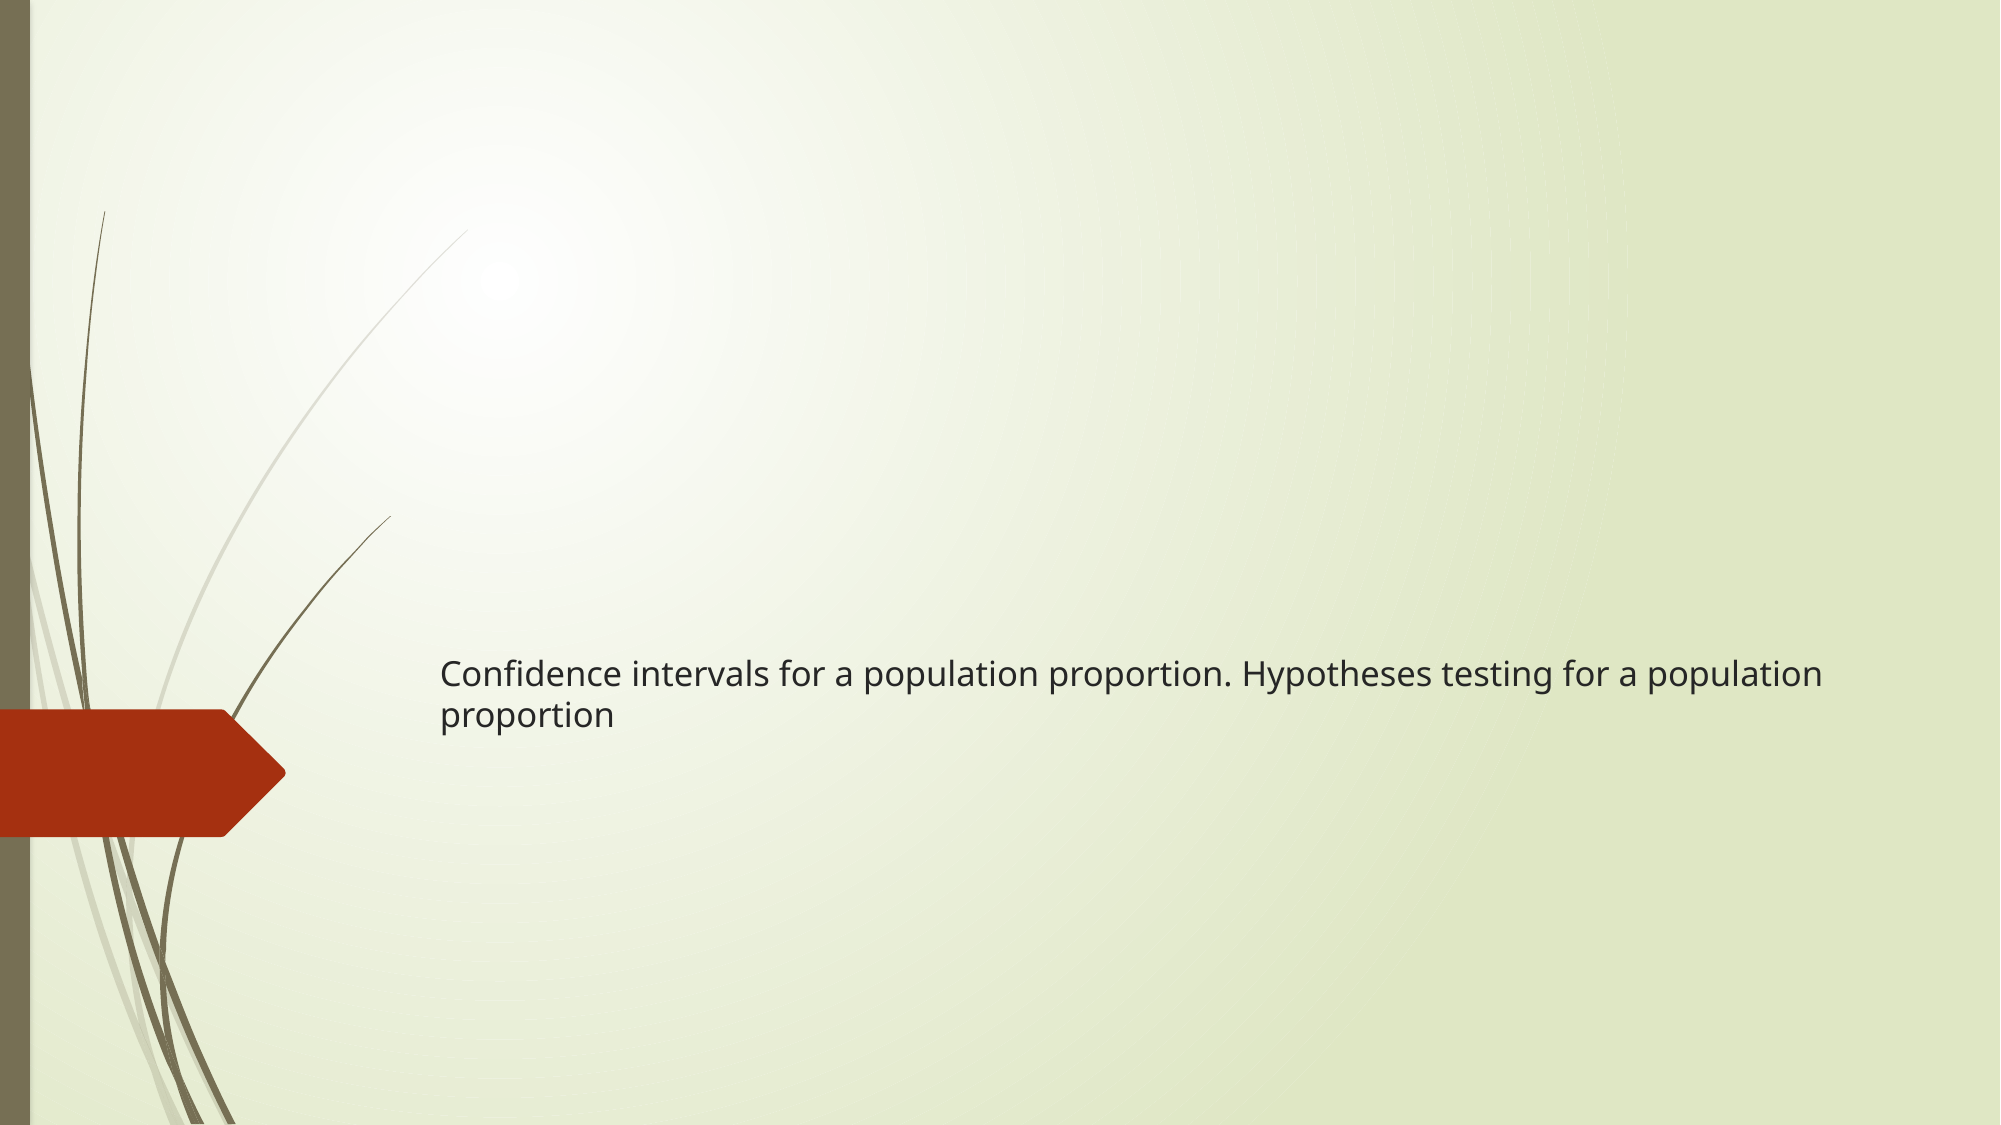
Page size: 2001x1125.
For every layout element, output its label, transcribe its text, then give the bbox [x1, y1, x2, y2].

title Confidence intervals for a population proportion. Hypotheses testing for a population proportion [424, 412, 1888, 784]
